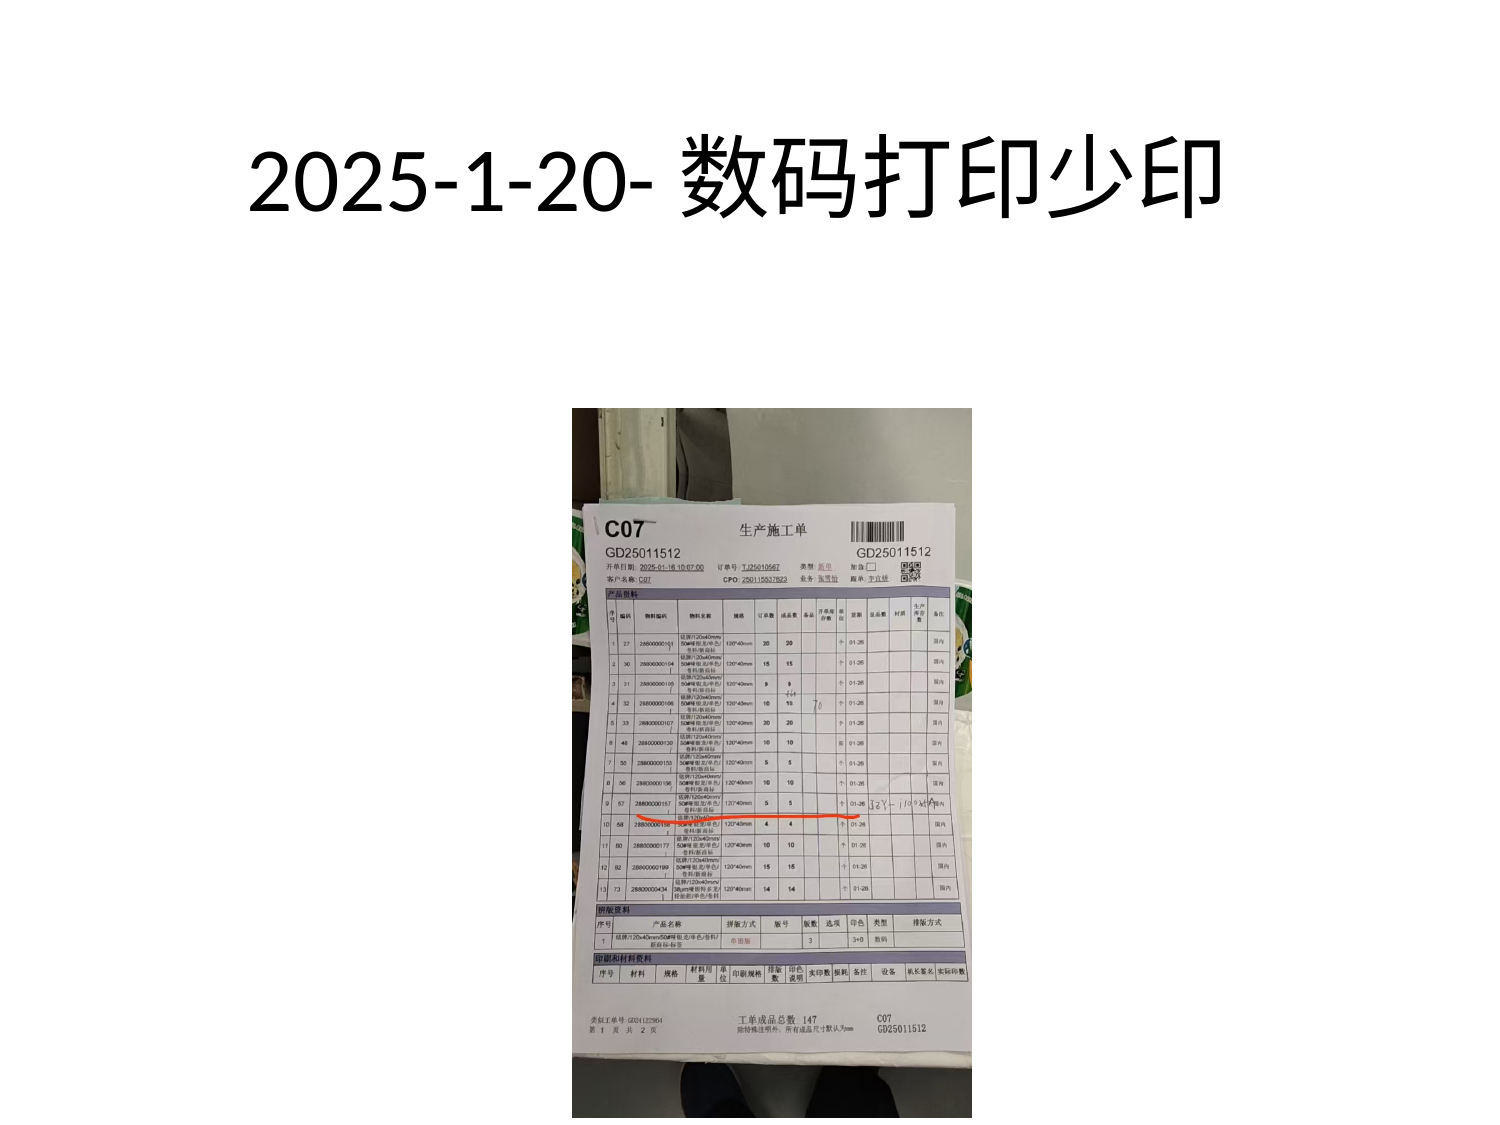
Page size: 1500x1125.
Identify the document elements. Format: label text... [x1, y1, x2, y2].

title 2025-1-20-数码打印少印 [100, 54, 1376, 296]
picture [572, 408, 972, 1118]
